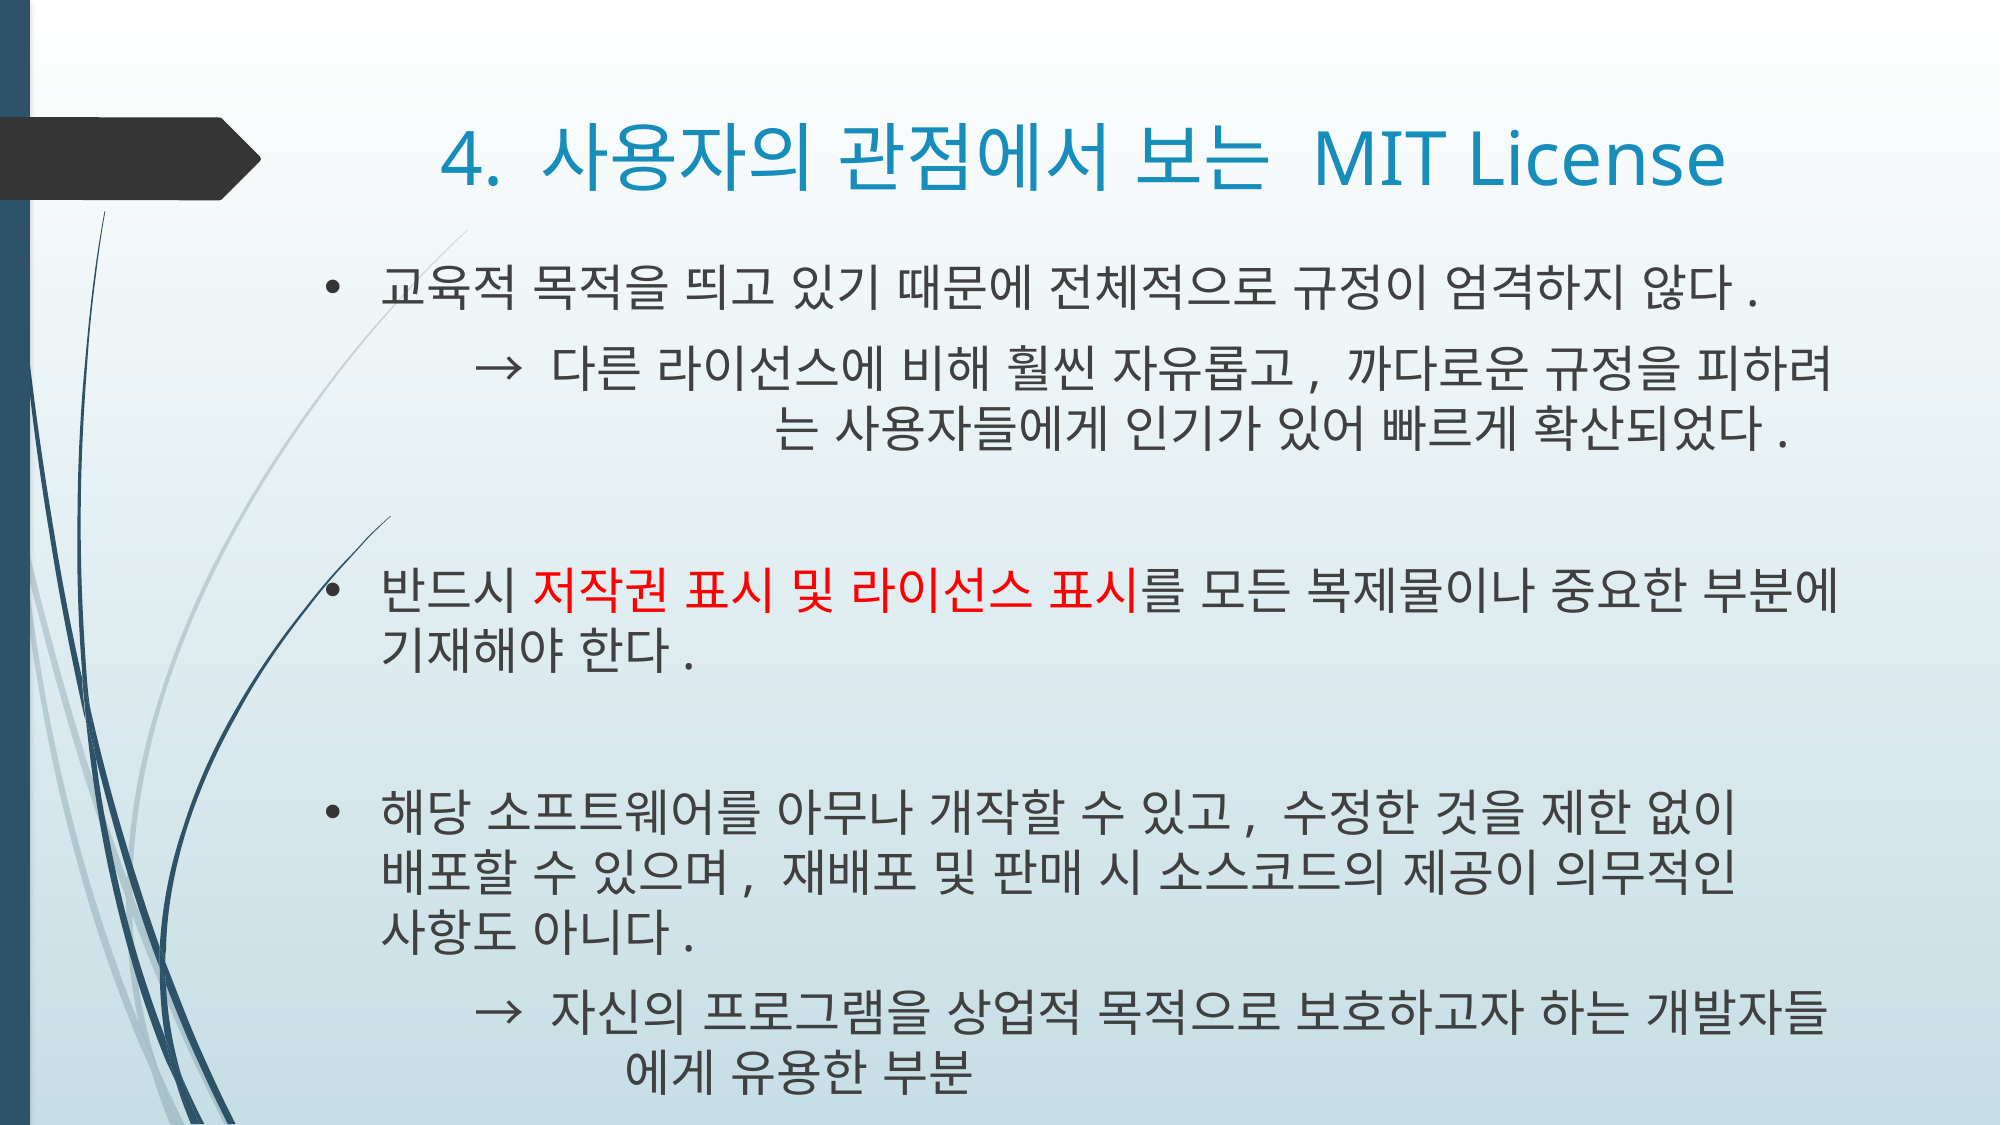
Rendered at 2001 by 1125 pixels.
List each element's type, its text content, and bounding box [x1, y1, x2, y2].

list 교육적 목적을 띄고 있기 때문에 전체적으로 규정이 엄격하지 않다. → 다른 라이선스에 비해 훨씬 자유롭고, 까다로운 규정을 피하려 는 사용자들에게 인기가 있어 빠르게 확산되었다. 반드시 저작권 표시 및 라이선스 표시를 모든 복제물이나 중요한 부분에 기재해야 한다. 해당 소프트웨어를 아무나 개작할 수 있고, 수정한 것을 제한 없이 배포할 수 있으며, 재배포 및 판매 시 소스코드의 제공이 의무적인 사항도 아니다. → 자신의 프로그램을 상업적 목적으로 보호하고자 하는 개발자들 에게 유용한 부분 [309, 249, 1888, 1094]
title 4. 사용자의 관점에서 보는 MIT License [425, 102, 1888, 249]
